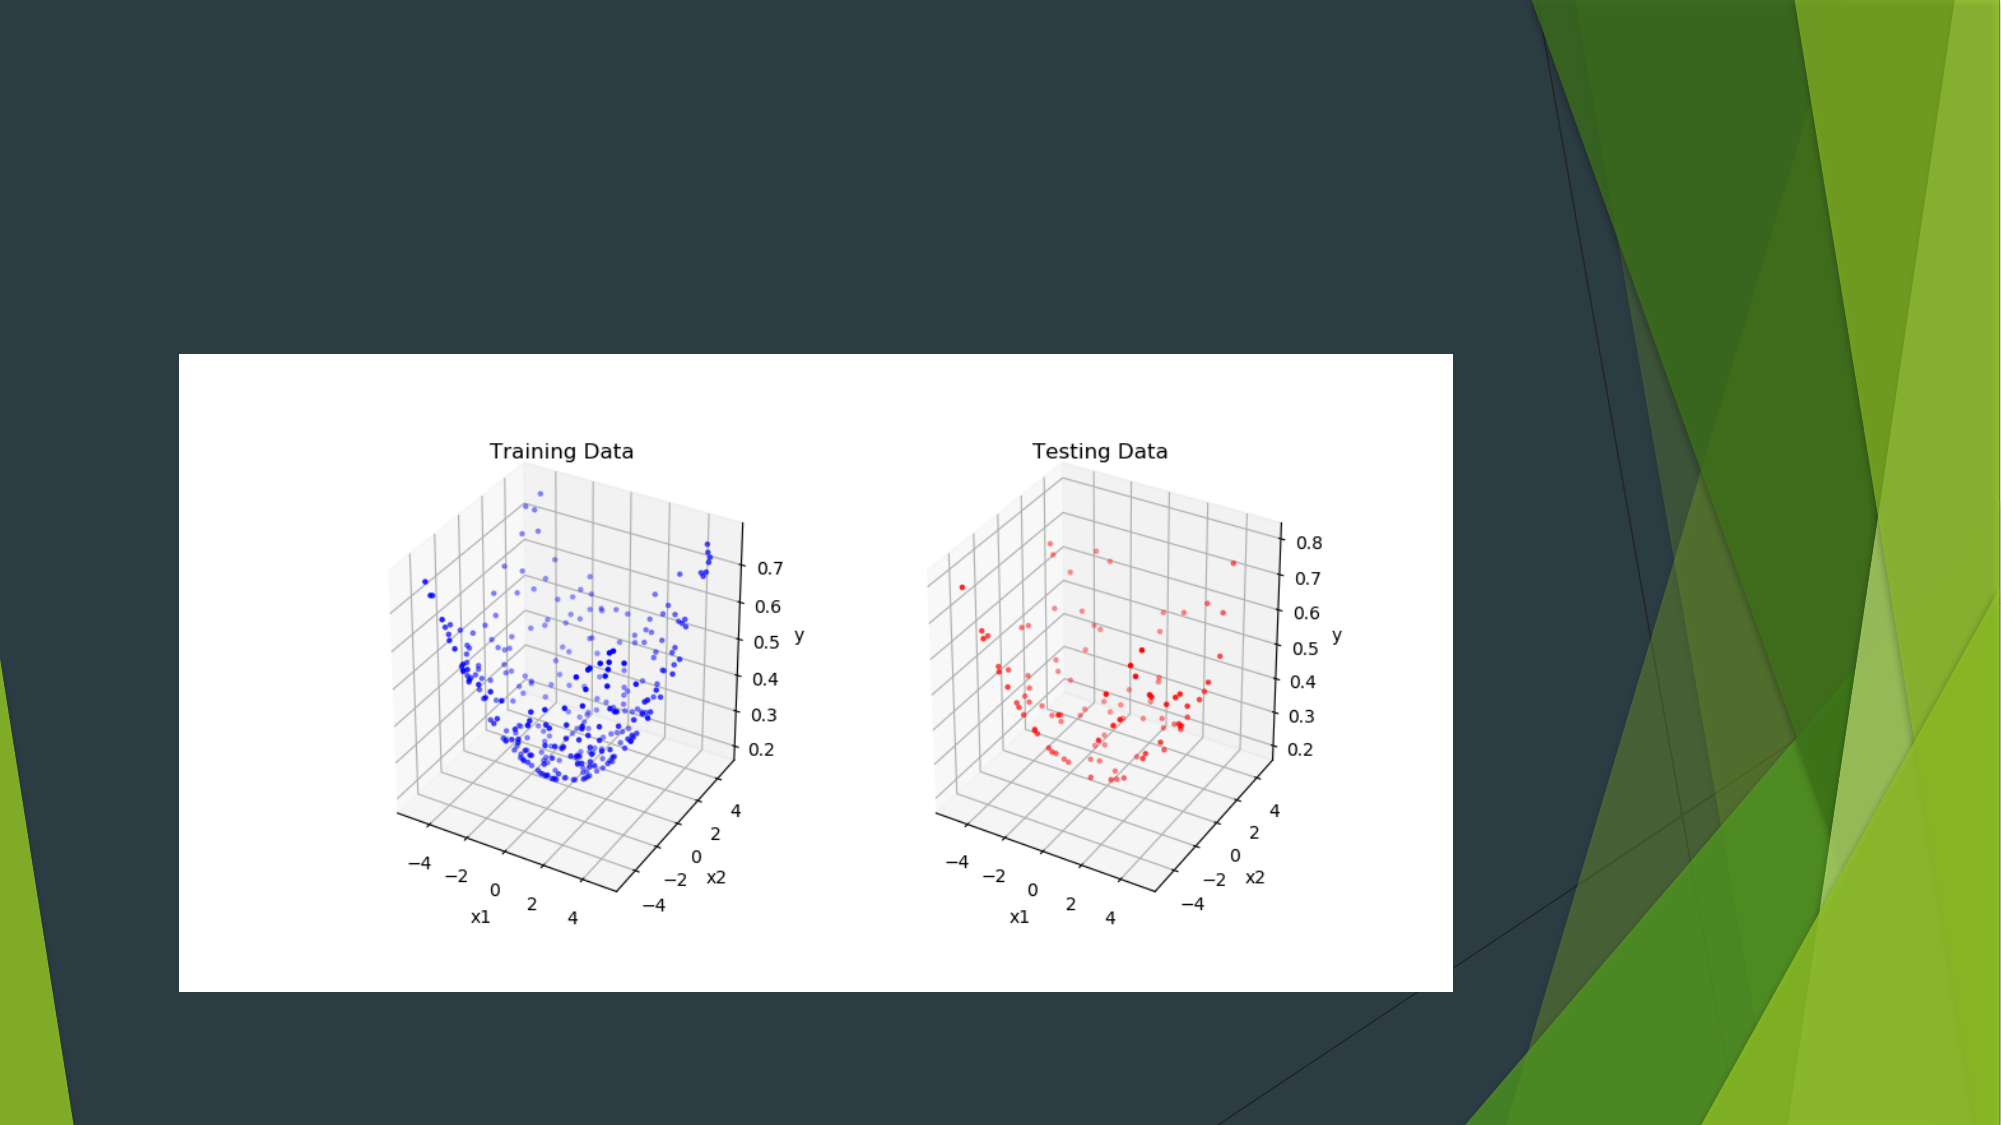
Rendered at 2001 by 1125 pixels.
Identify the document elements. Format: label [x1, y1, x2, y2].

list [178, 353, 1454, 992]
